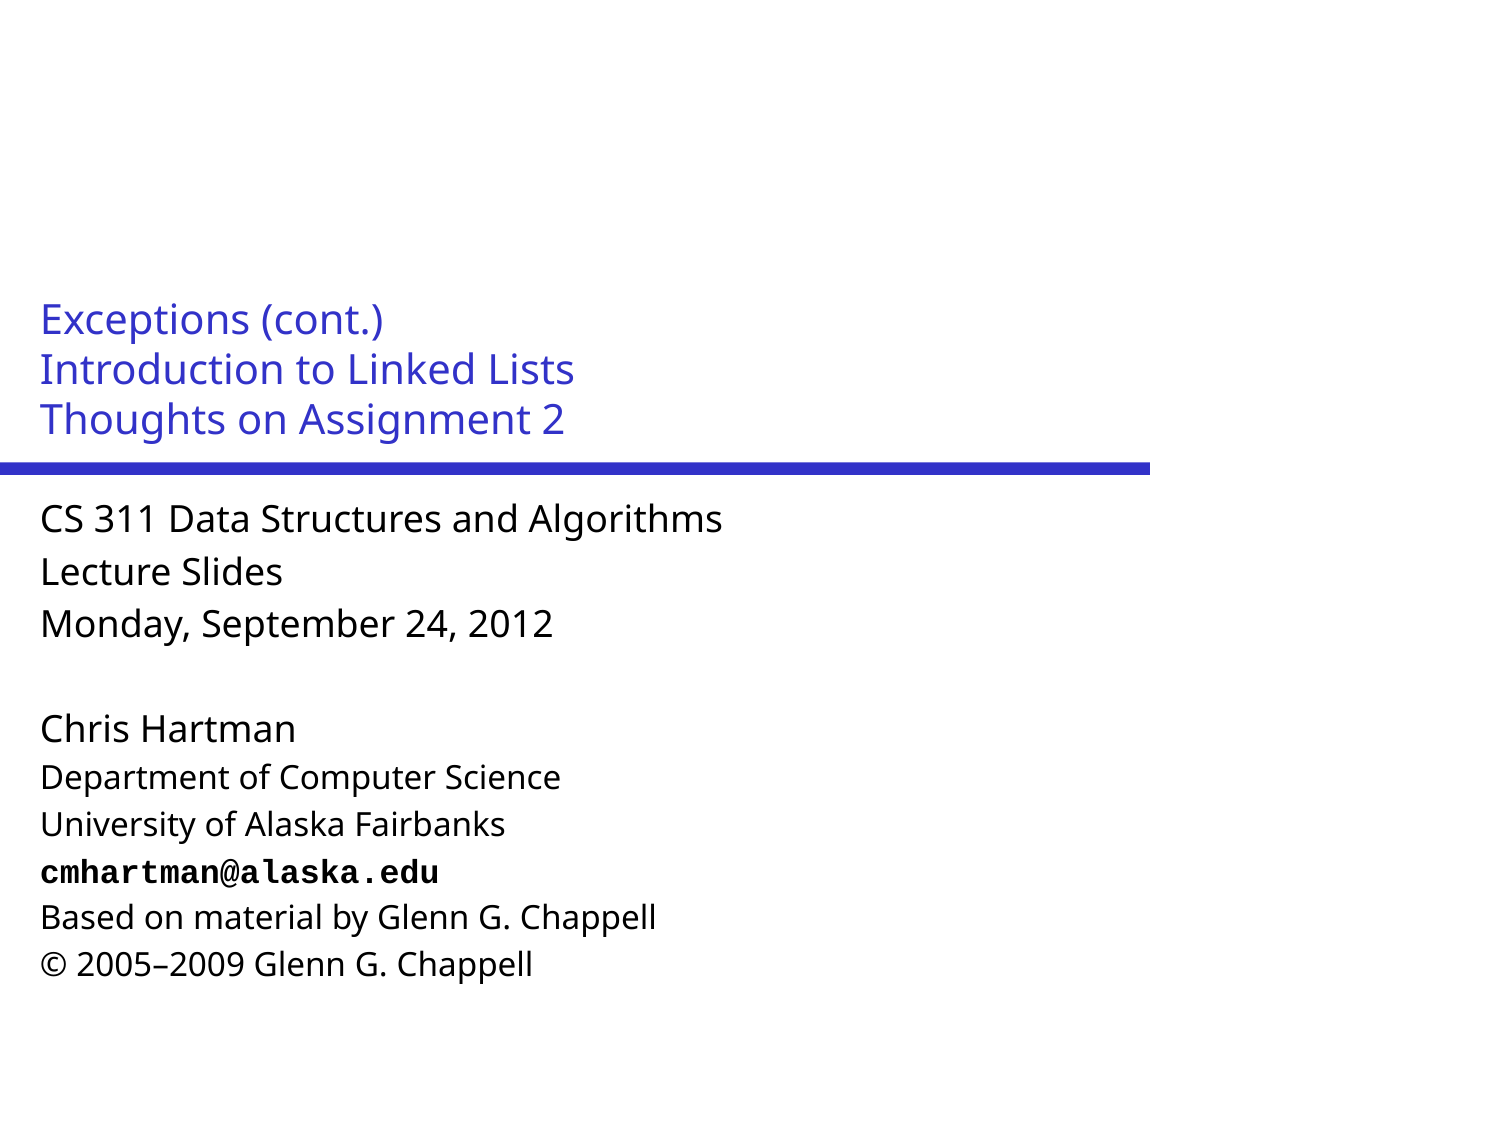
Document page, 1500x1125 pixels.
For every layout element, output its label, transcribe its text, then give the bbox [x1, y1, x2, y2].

title Exceptions (cont.) Introduction to Linked Lists Thoughts on Assignment 2 [24, 24, 1475, 450]
subtitle CS 311 Data Structures and Algorithms Lecture Slides Monday, September 24, 2012 Chris Hartman Department of Computer Science University of Alaska Fairbanks cmhartman@alaska.edu Based on material by Glenn G. Chappell © 2005–2009 Glenn G. Chappell [24, 487, 1475, 1050]
